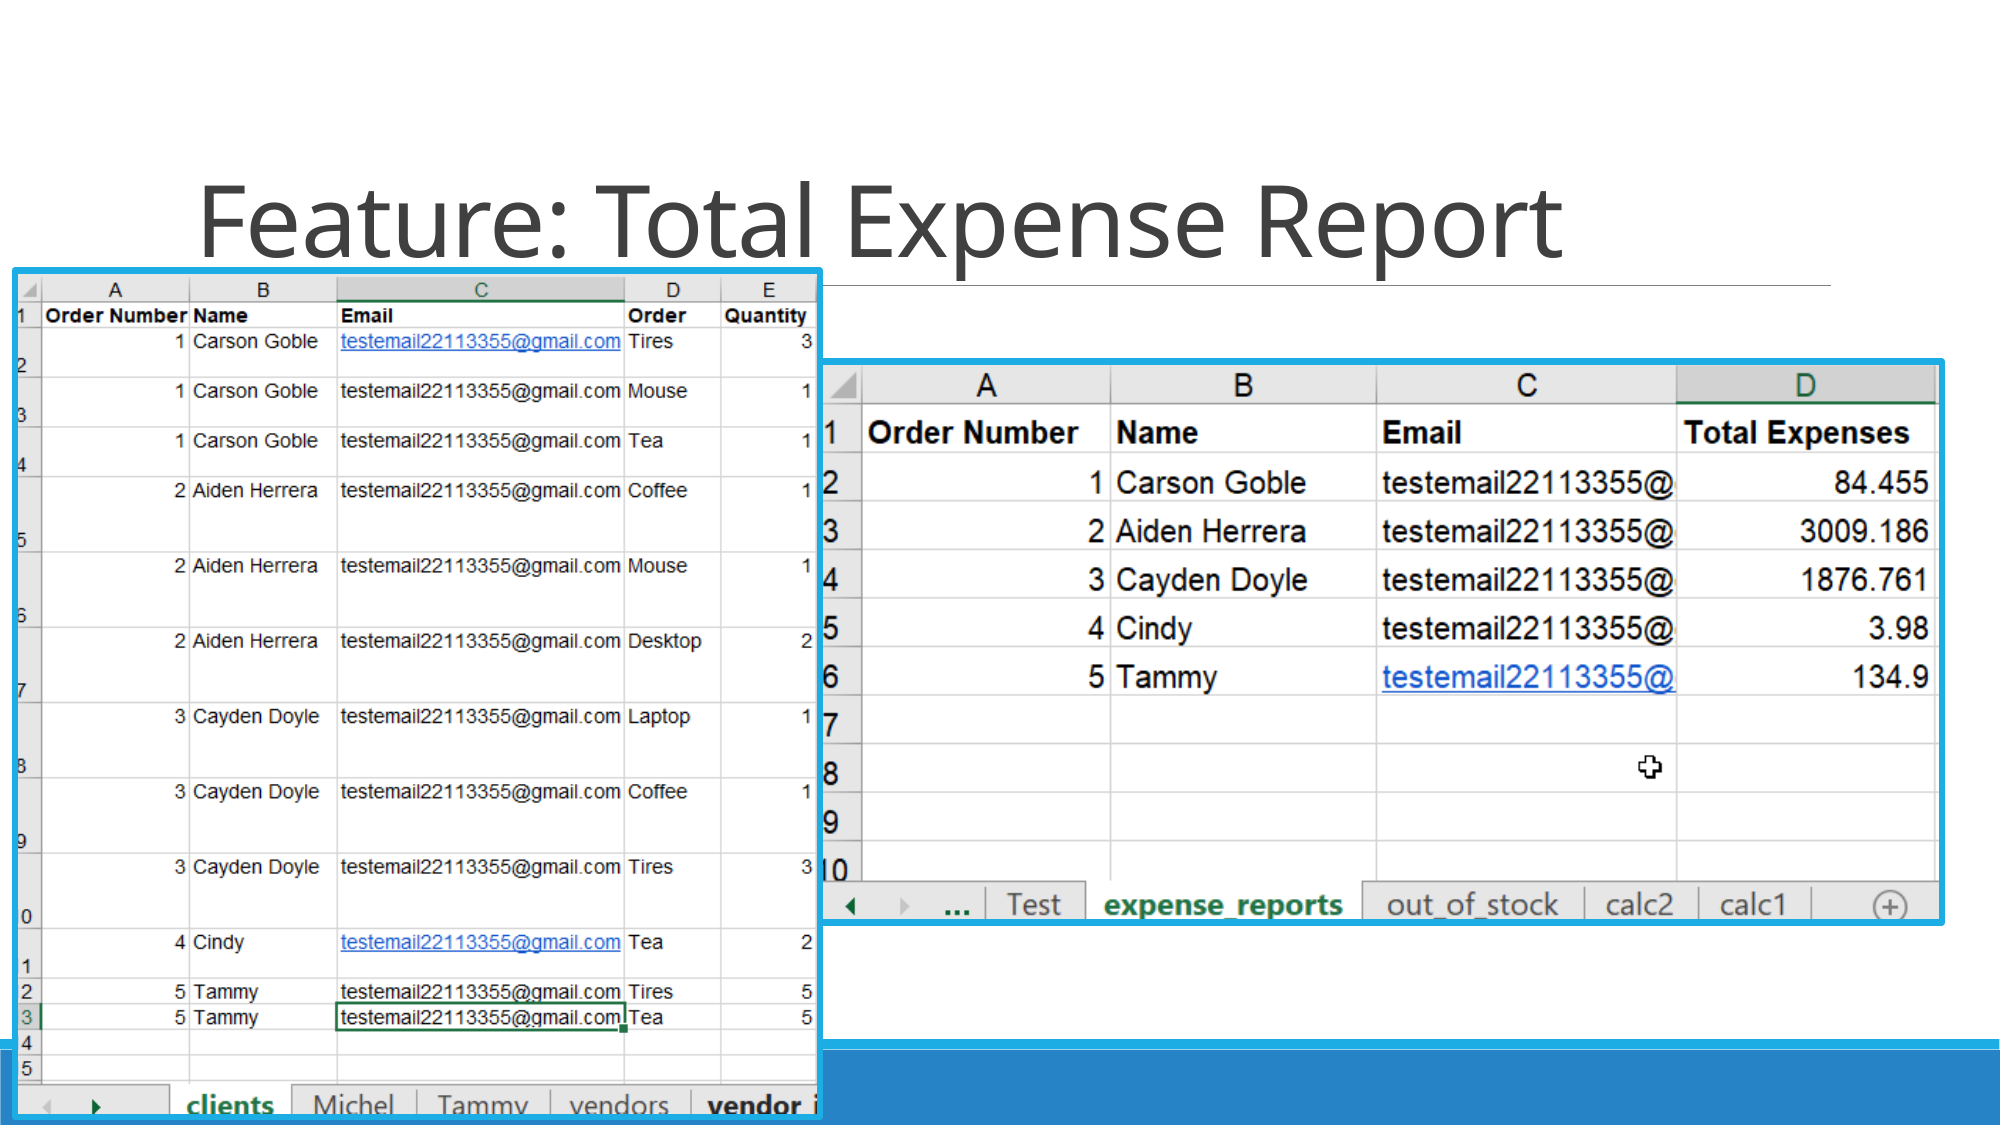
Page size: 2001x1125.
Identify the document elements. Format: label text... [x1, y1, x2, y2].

title Feature: Total Expense Report [180, 47, 1830, 285]
picture [17, 273, 818, 1115]
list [828, 364, 1940, 920]
